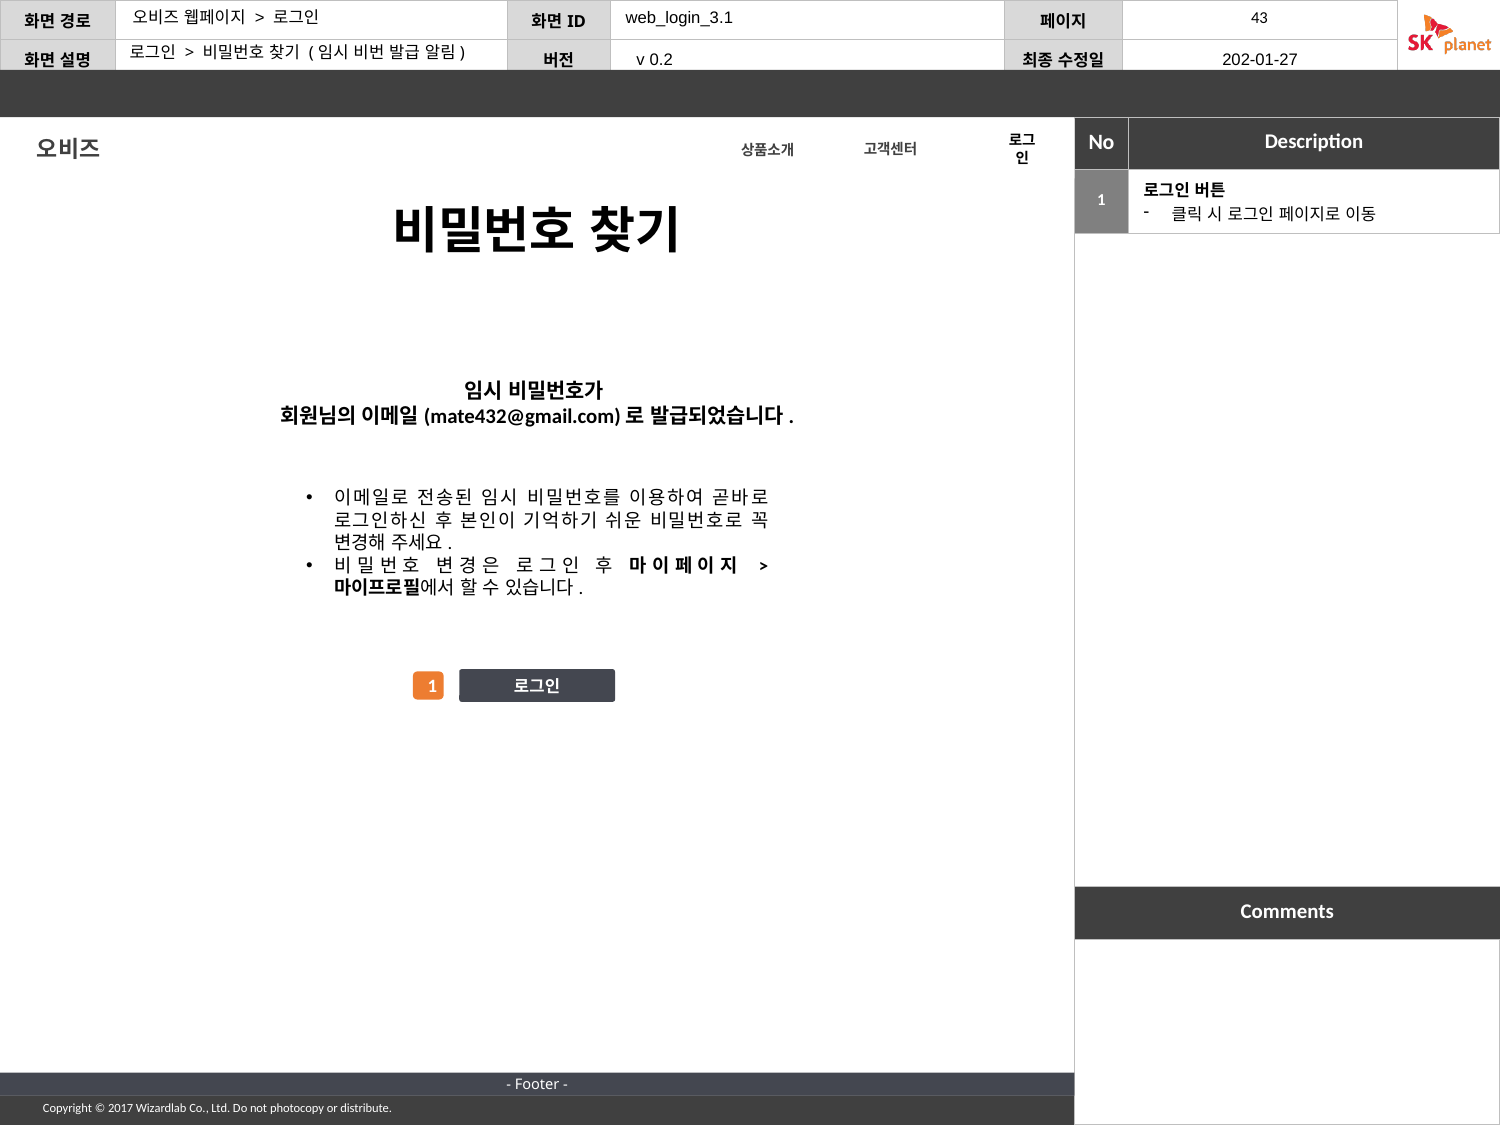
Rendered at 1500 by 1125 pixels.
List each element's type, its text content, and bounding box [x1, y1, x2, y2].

picture [1404, 10, 1494, 57]
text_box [256, 370, 818, 701]
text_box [0, 119, 1075, 179]
text_box - Footer - [0, 1072, 1075, 1097]
text_box web_login_3.1 [610, 0, 1004, 35]
text_box 비밀번호 찾기 [347, 191, 727, 266]
table_header 로그인 버튼 클릭 시 로그인 페이지로 이동 [1129, 170, 1499, 233]
table_header 1 [1075, 170, 1128, 233]
text_box 로그인 > 비밀번호 찾기 (임시 비번 발급 알림) [114, 35, 508, 71]
